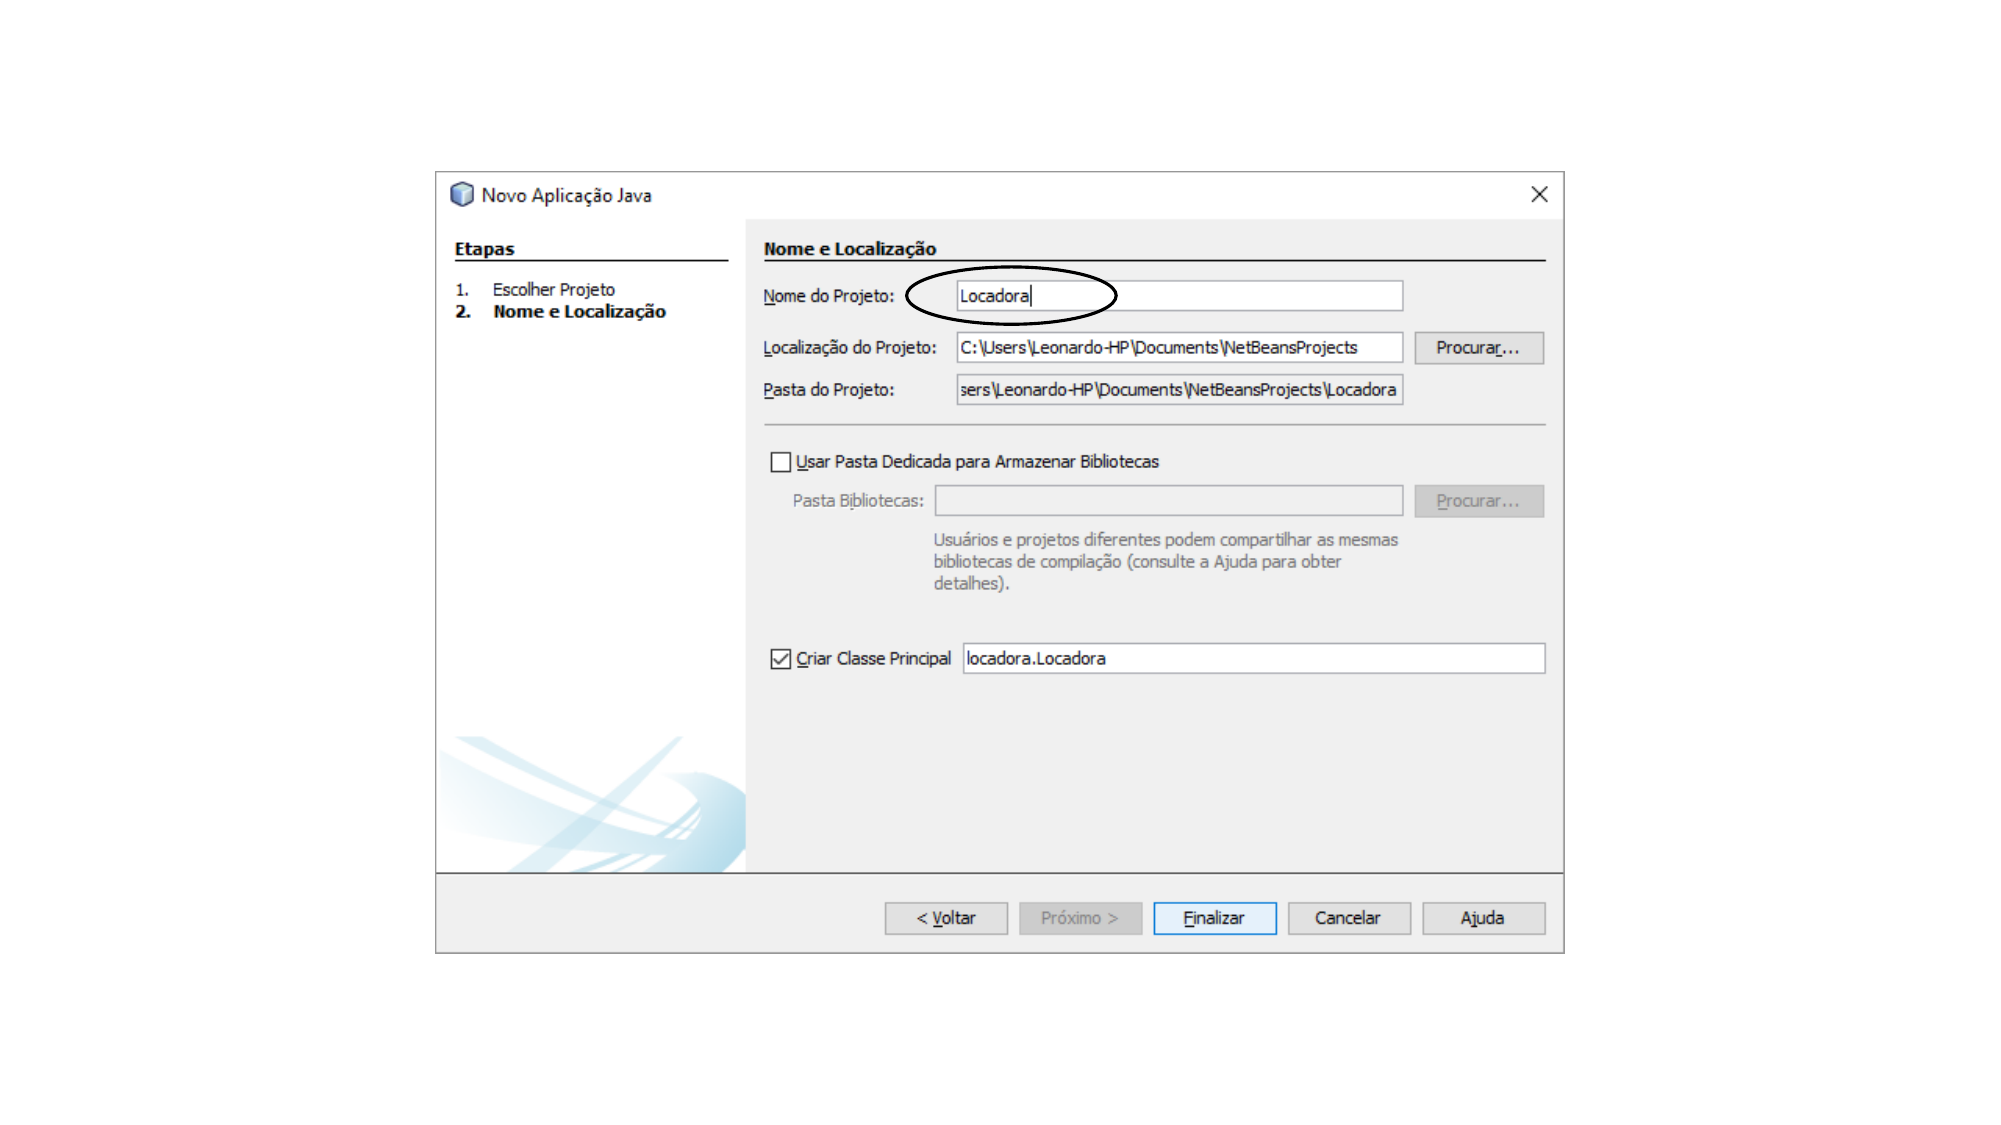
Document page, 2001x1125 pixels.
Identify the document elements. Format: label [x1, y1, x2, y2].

picture [435, 170, 1565, 954]
